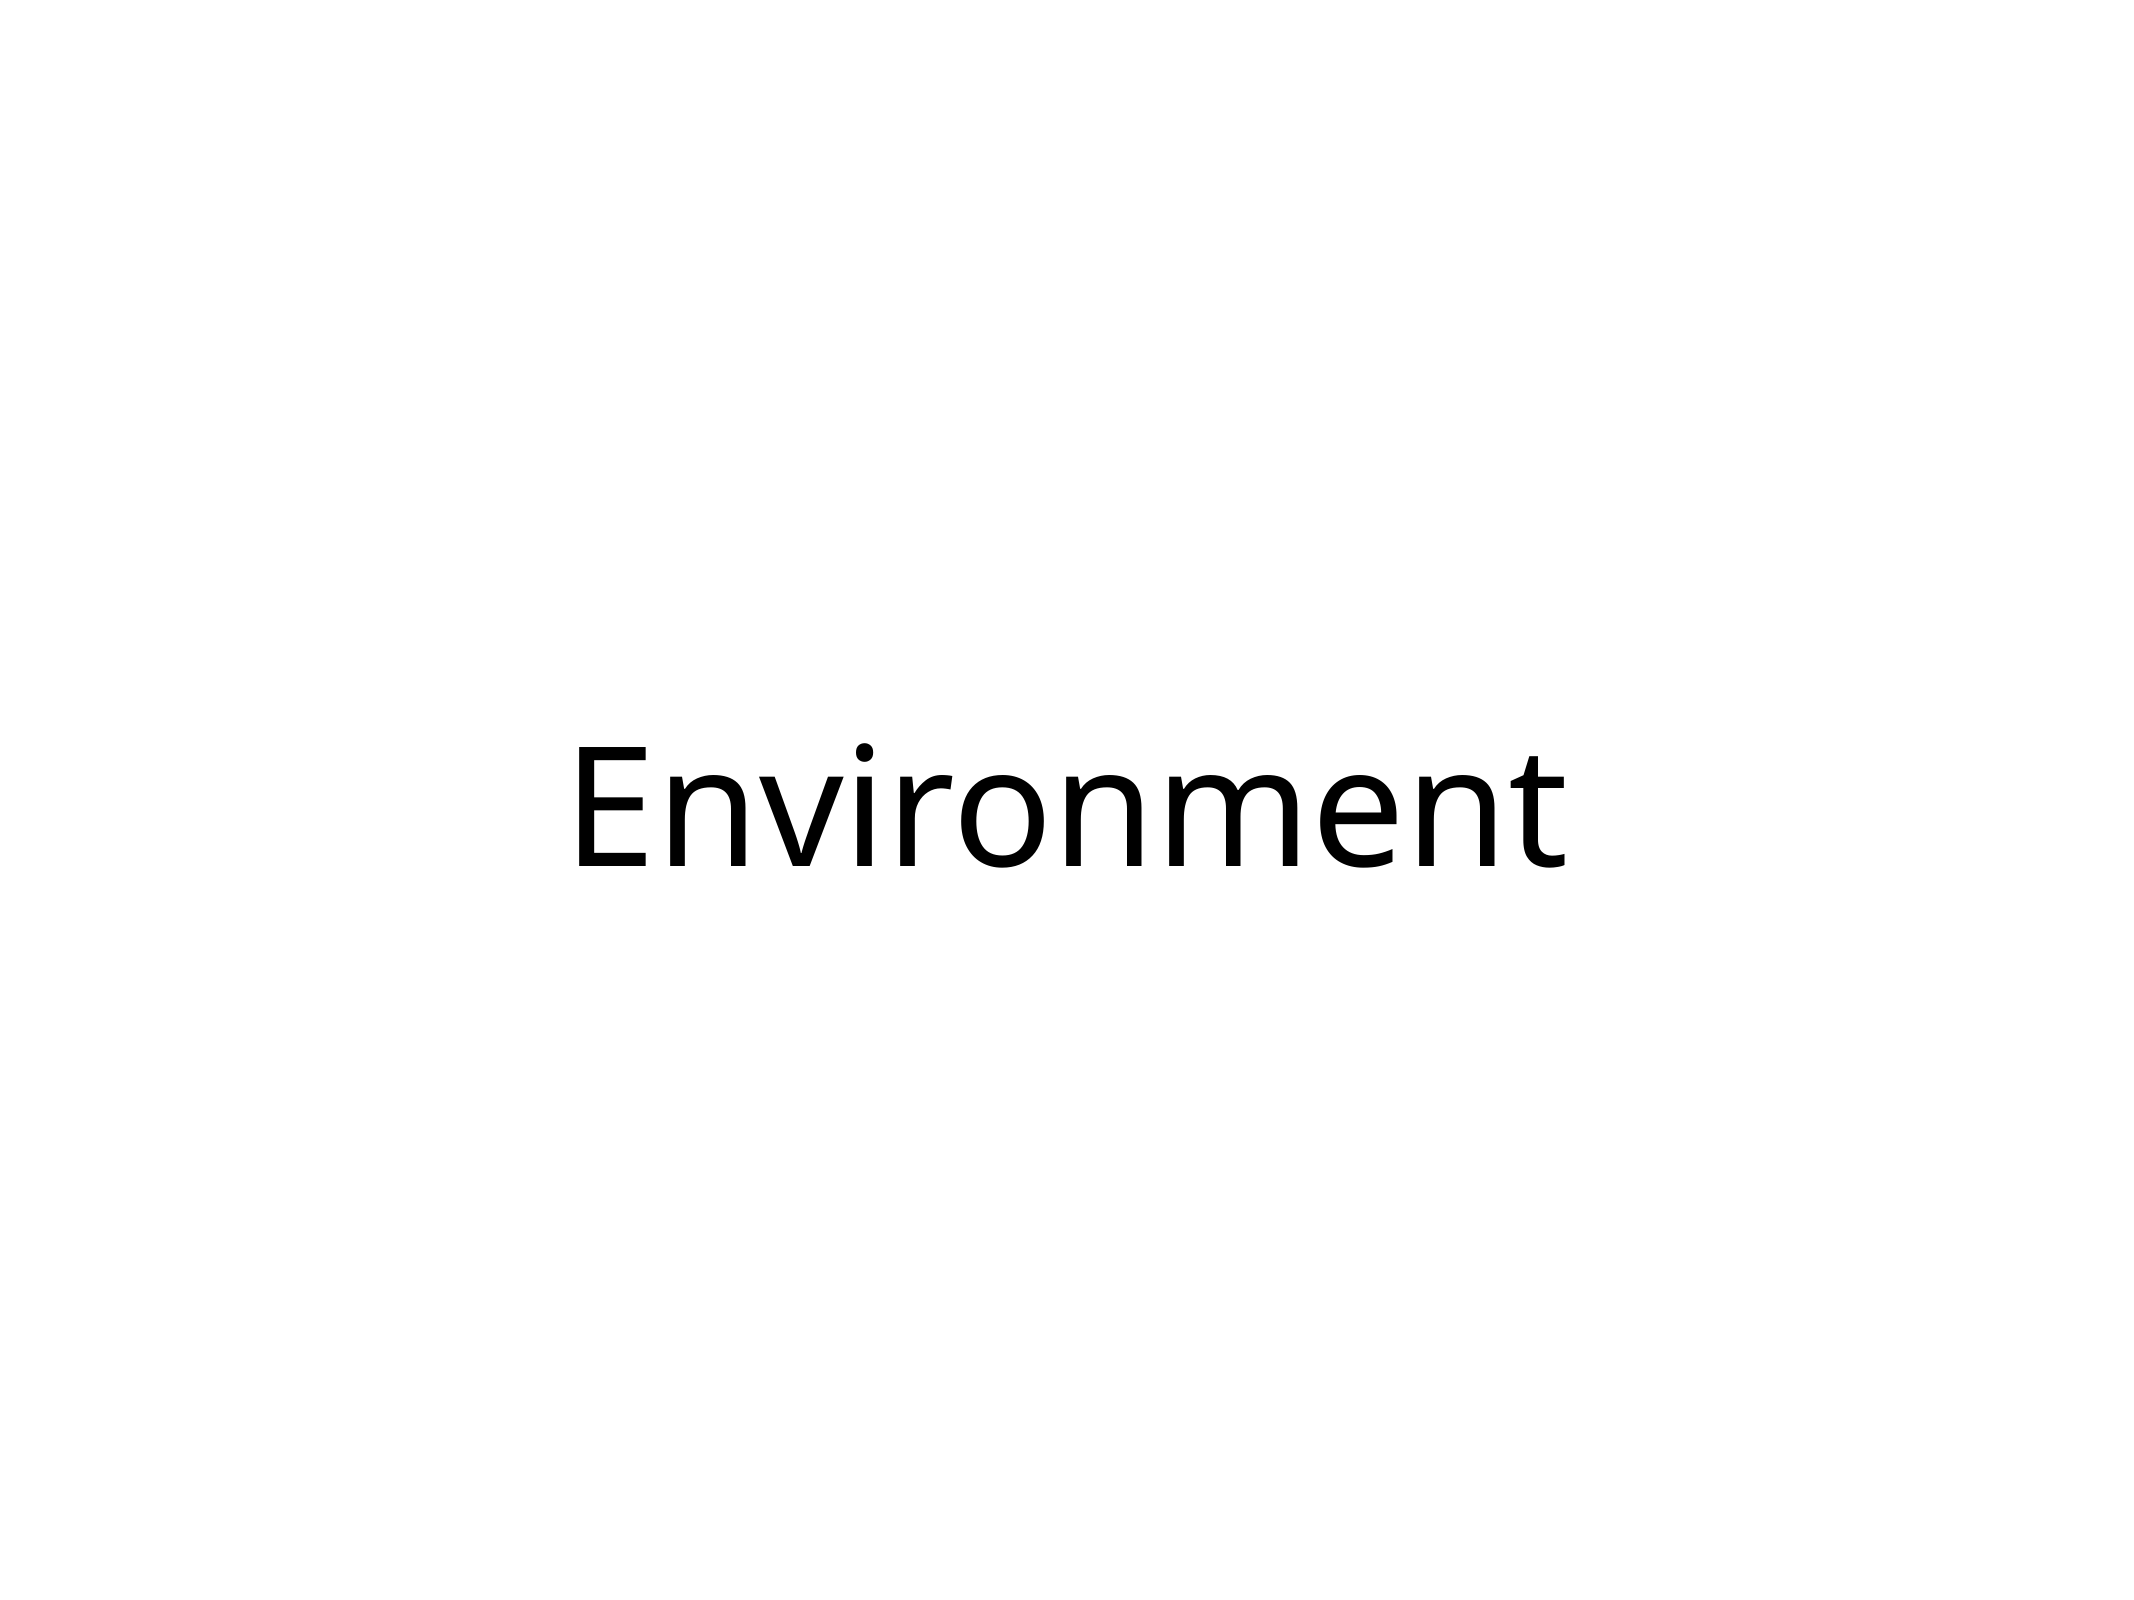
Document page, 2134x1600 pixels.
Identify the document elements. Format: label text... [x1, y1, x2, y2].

title Environment [207, 528, 1926, 1072]
